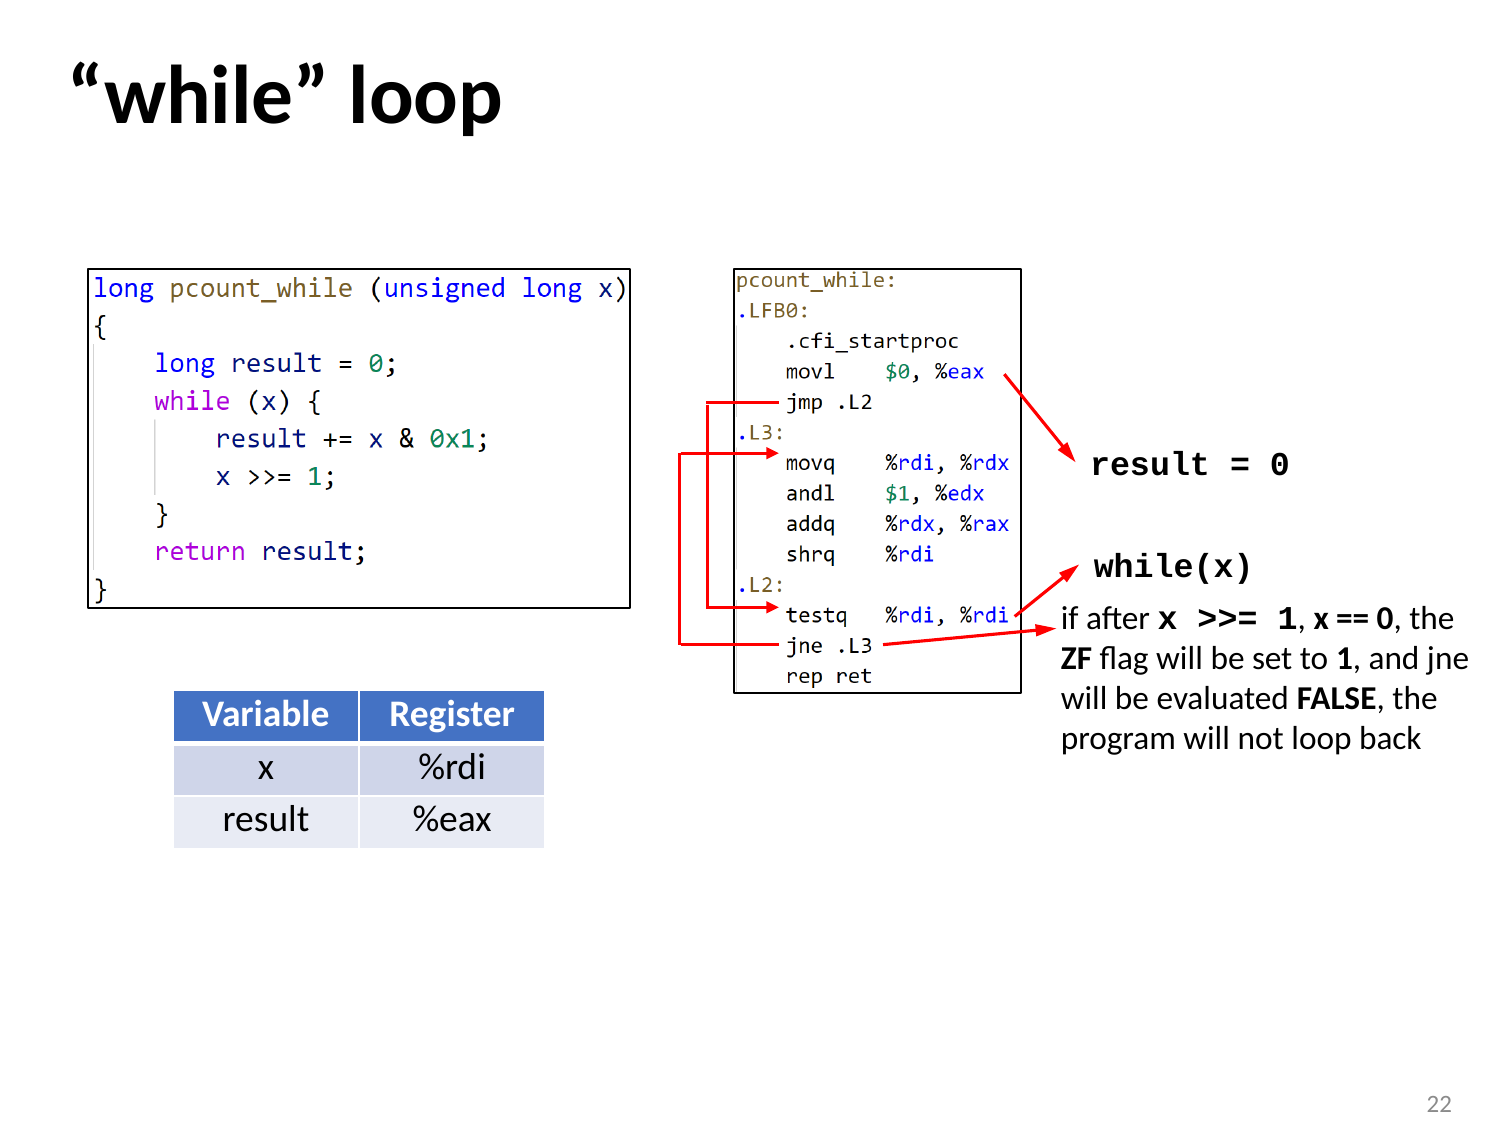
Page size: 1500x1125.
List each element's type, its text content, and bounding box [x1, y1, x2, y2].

table_header Variable [174, 691, 358, 741]
table_cell %eax [360, 797, 544, 848]
slide_number 22 [1390, 1079, 1468, 1125]
table_header Register [360, 691, 544, 741]
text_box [679, 270, 1500, 766]
picture [89, 270, 629, 608]
table_cell result [174, 797, 358, 848]
table_cell %rdi [360, 746, 544, 795]
table_cell x [174, 746, 358, 795]
title “while” loop [52, 27, 1447, 166]
